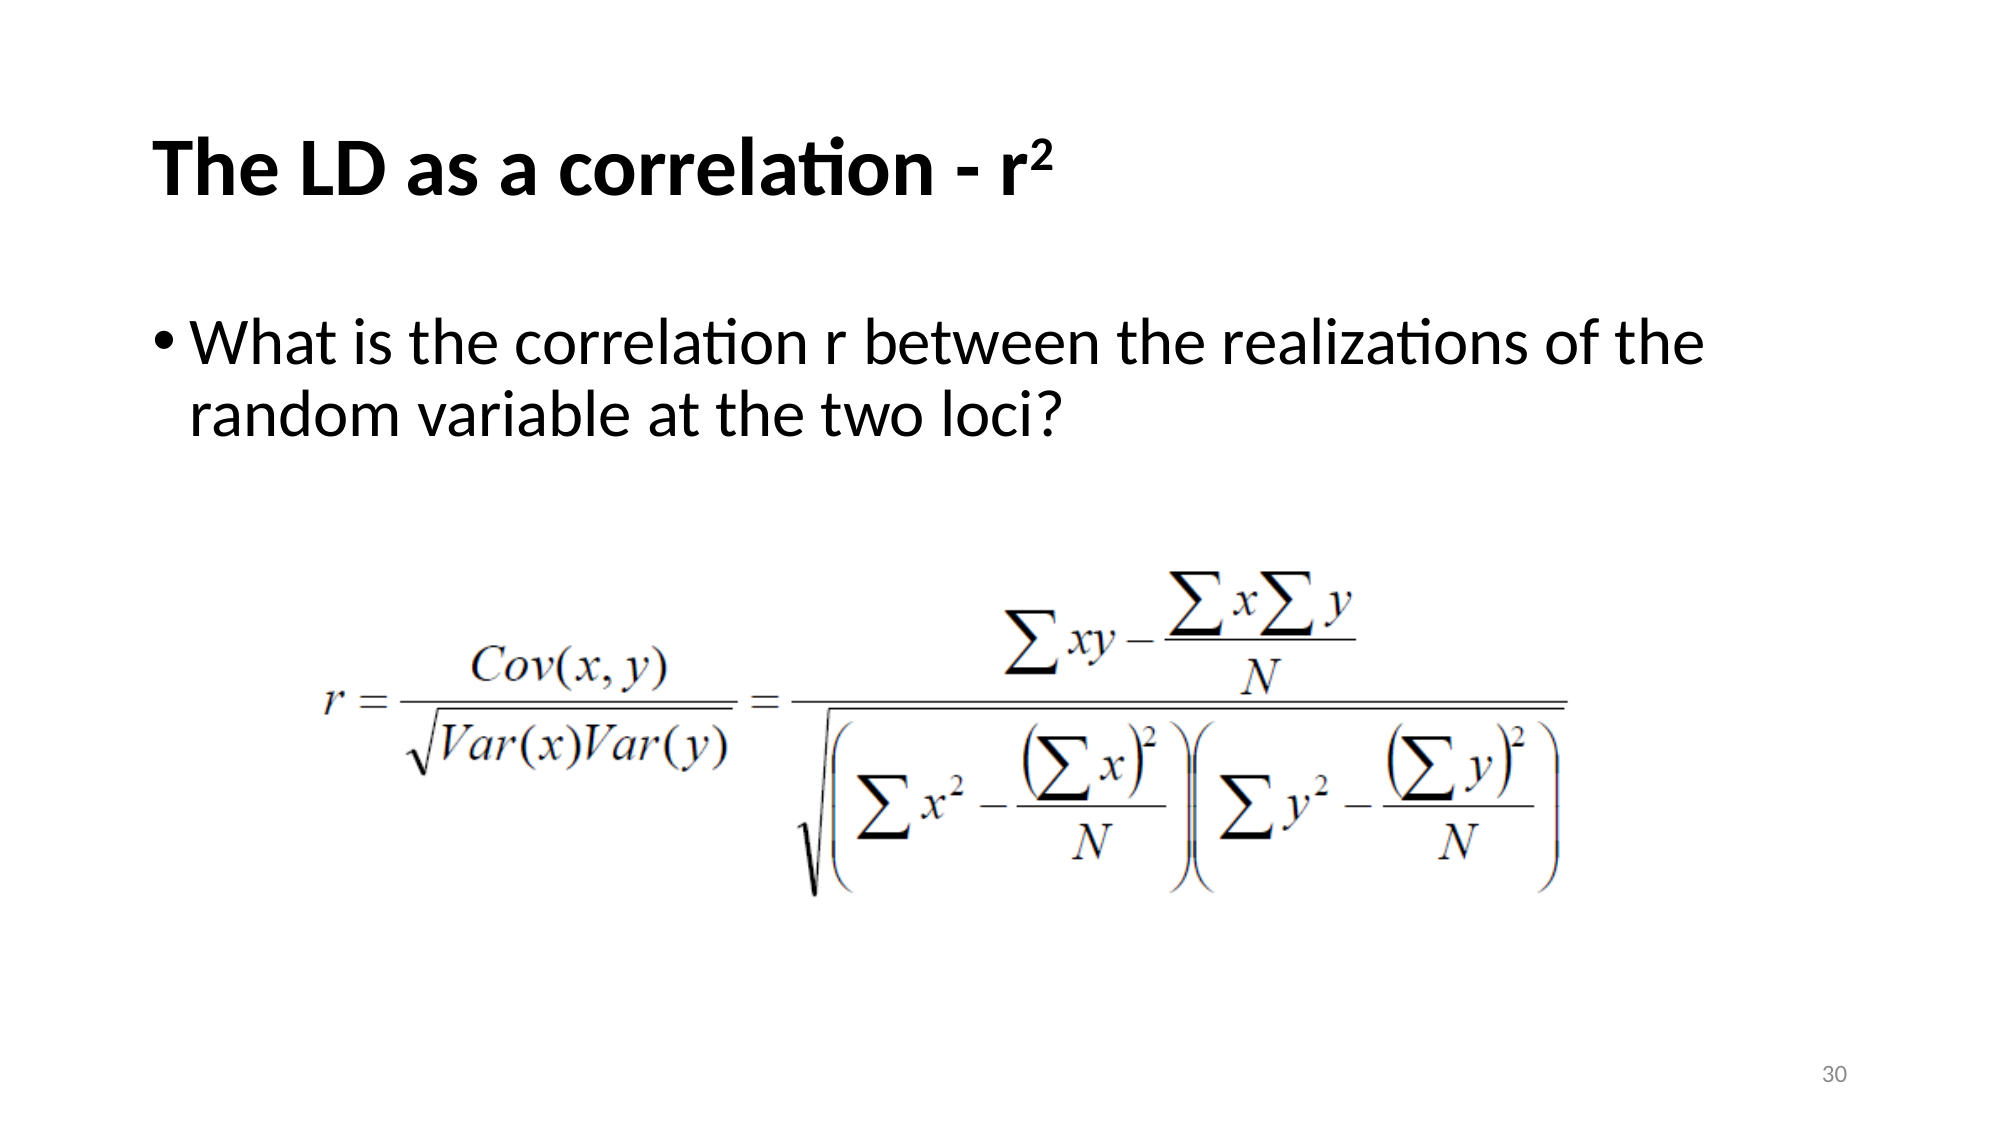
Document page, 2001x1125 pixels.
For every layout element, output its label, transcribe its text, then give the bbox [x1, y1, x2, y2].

picture [303, 560, 1601, 942]
slide_number 30 [1412, 1042, 1863, 1103]
title The LD as a correlation - r2 [137, 59, 1863, 278]
list What is the correlation r between the realizations of the random variable at the two loci? [137, 299, 1863, 1014]
